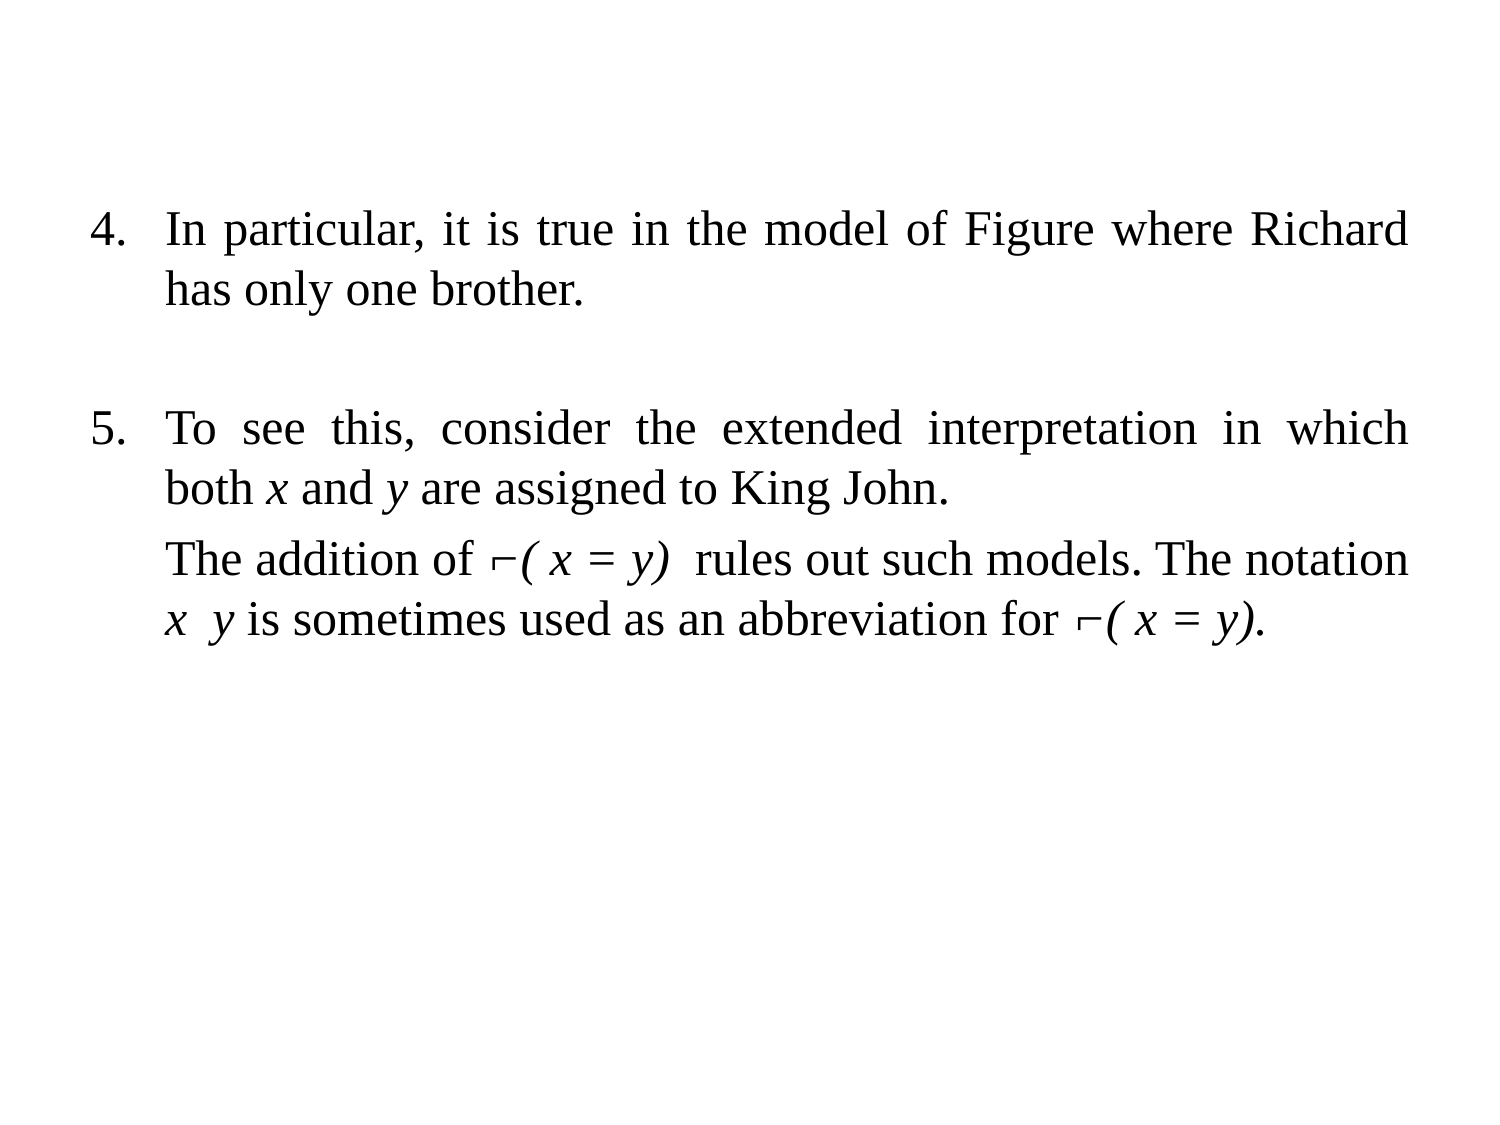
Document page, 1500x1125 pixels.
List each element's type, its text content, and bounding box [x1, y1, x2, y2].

list In particular, it is true in the model of Figure where Richard has only one brother. To see this, consider the extended interpretation in which both x and y are assigned to King John. The addition of ⌐( x = y) rules out such models. The notation x y is sometimes used as an abbreviation for ⌐( x = y). [75, 187, 1425, 1005]
